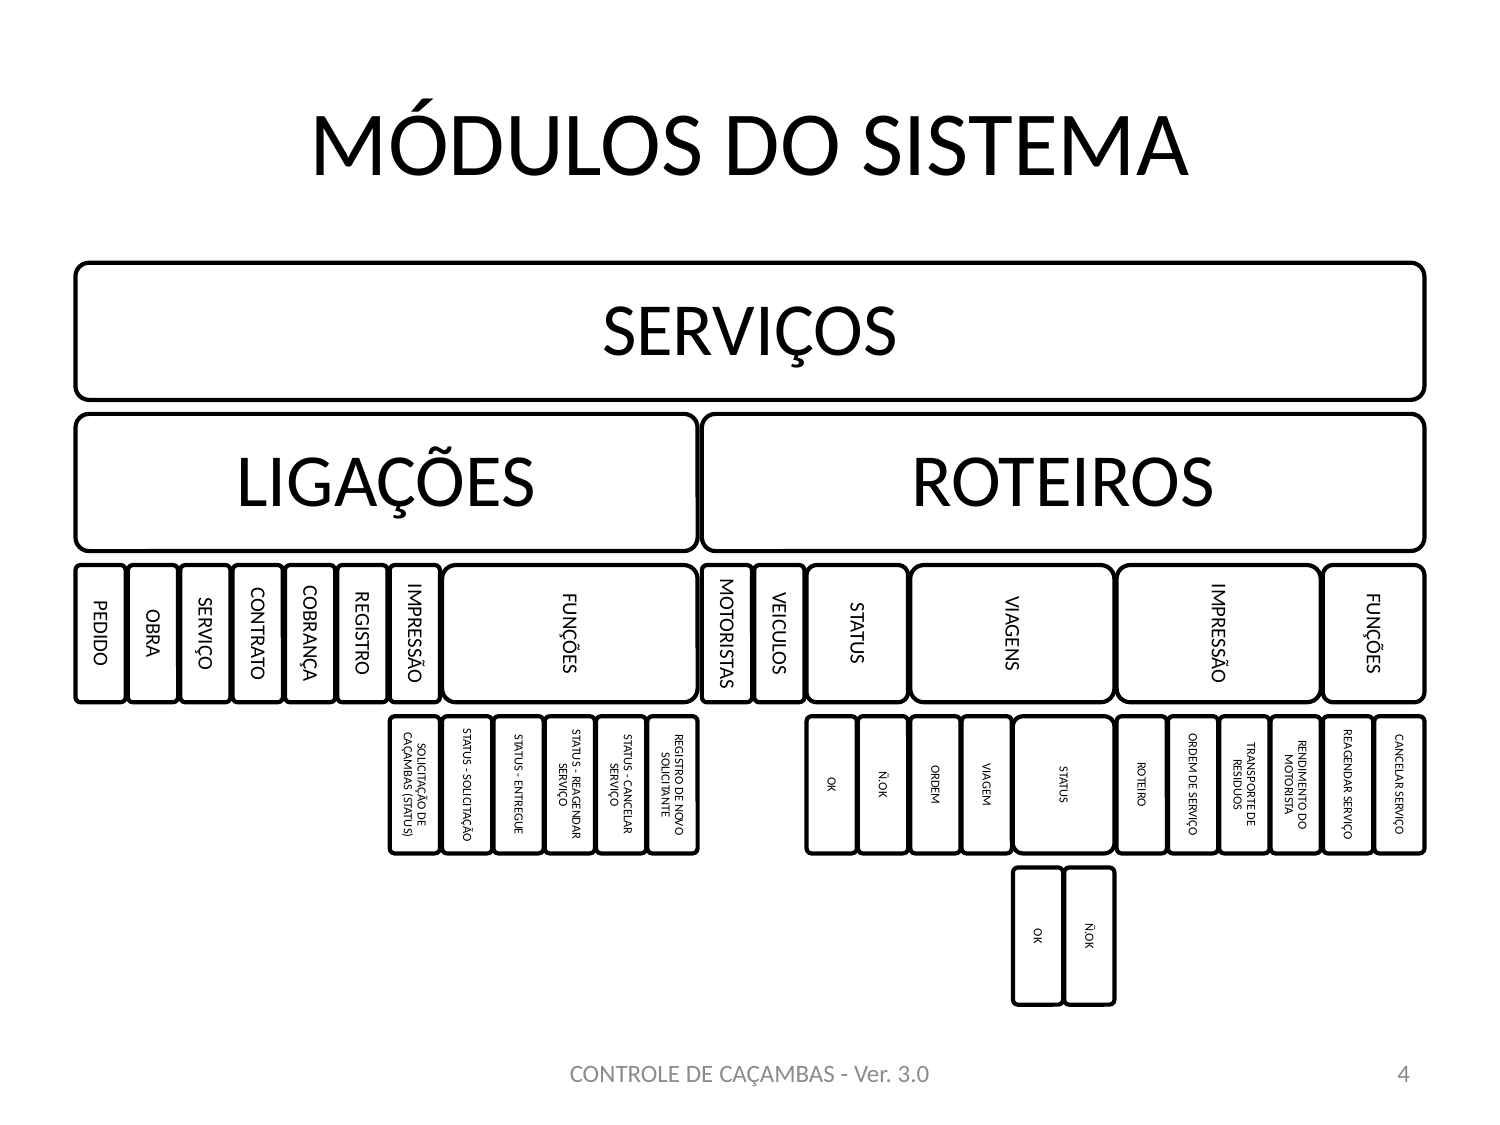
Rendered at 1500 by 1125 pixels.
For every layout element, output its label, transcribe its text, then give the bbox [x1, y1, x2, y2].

slide_number 4 [1074, 1042, 1425, 1103]
footer CONTROLE DE CAÇAMBAS - Ver. 3.0 [512, 1042, 988, 1103]
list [74, 262, 1426, 1006]
title MÓDULOS DO SISTEMA [75, 45, 1425, 233]
